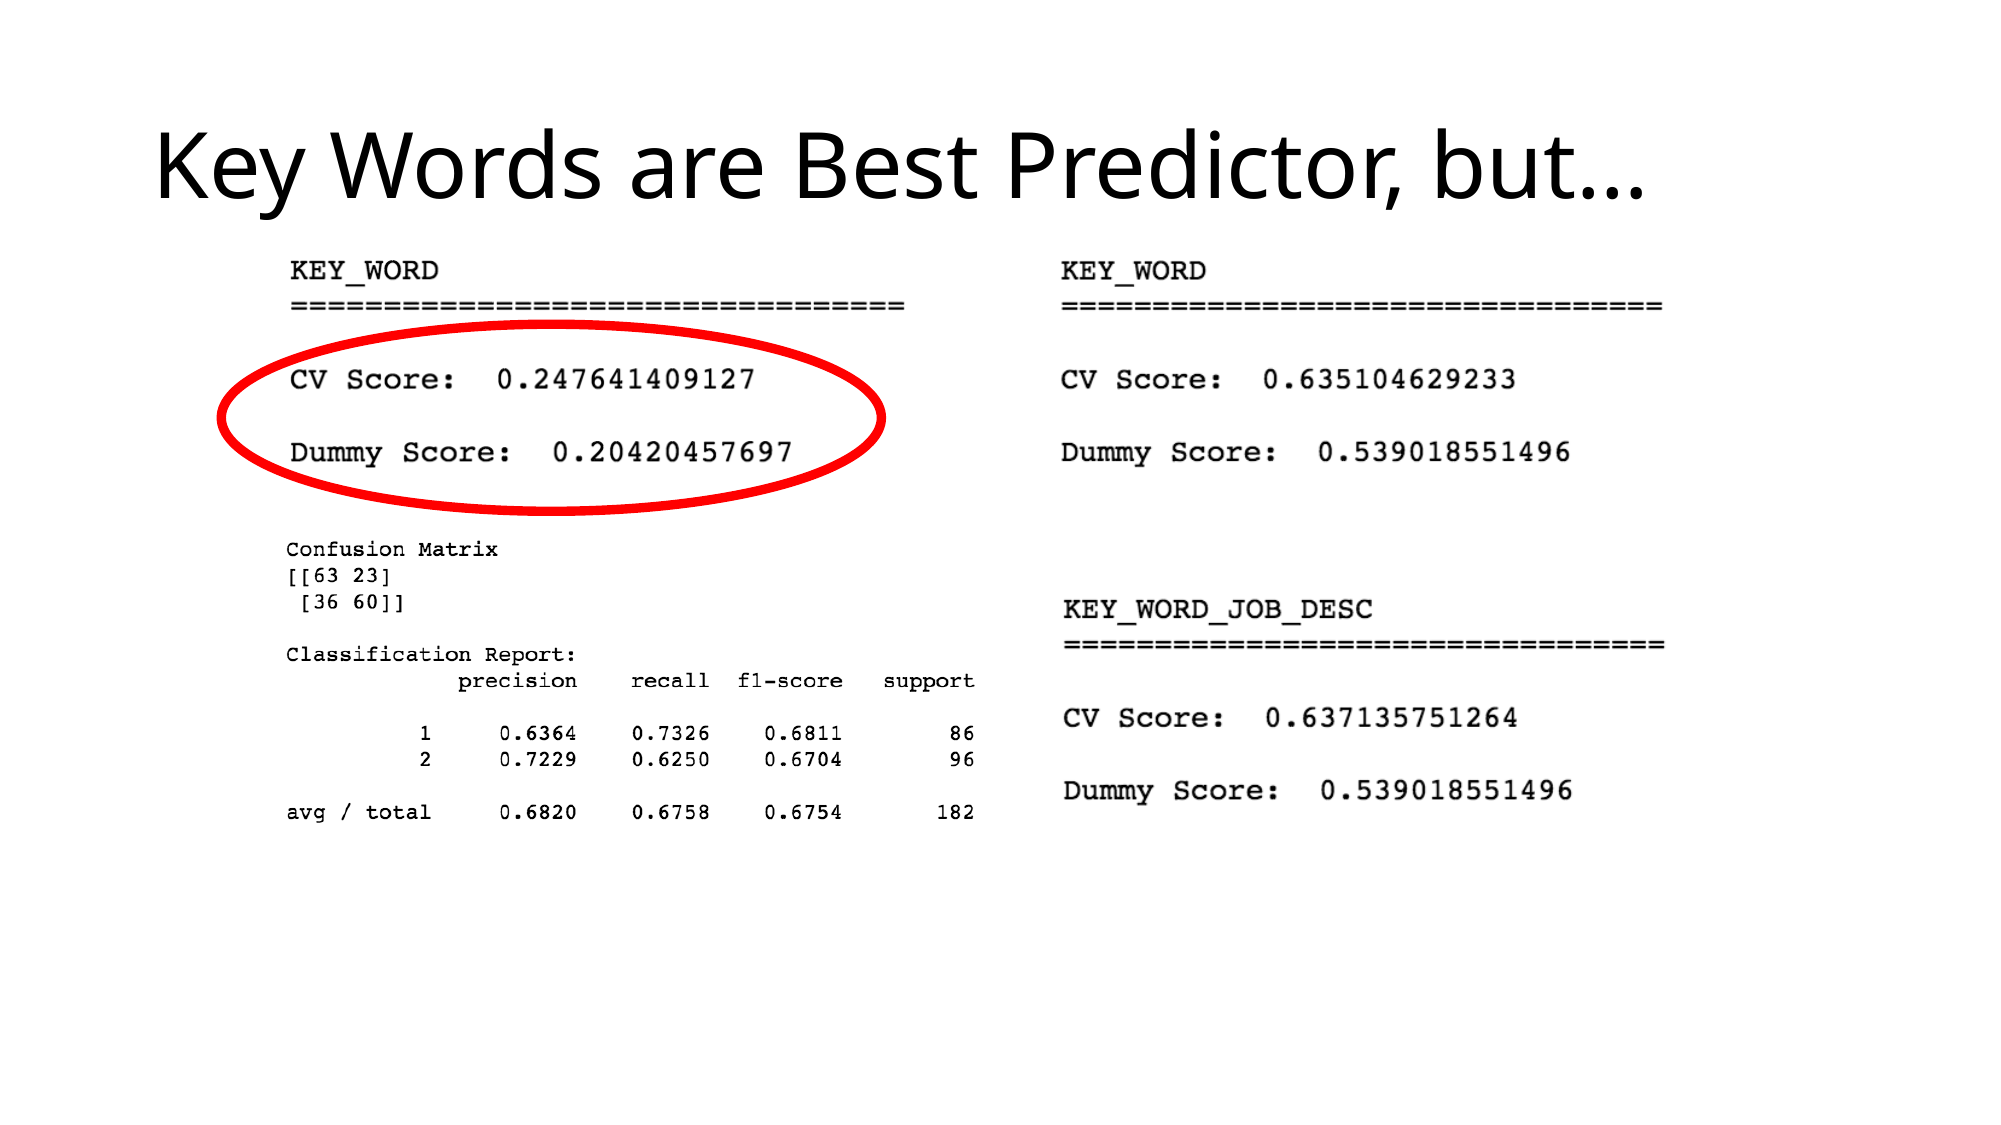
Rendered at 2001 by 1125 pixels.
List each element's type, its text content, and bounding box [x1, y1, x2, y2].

title Key Words are Best Predictor, but… [137, 59, 1863, 278]
picture [1052, 594, 1687, 843]
picture [281, 253, 921, 516]
picture [1052, 253, 1692, 512]
text_box [220, 362, 281, 473]
picture [281, 538, 1000, 843]
